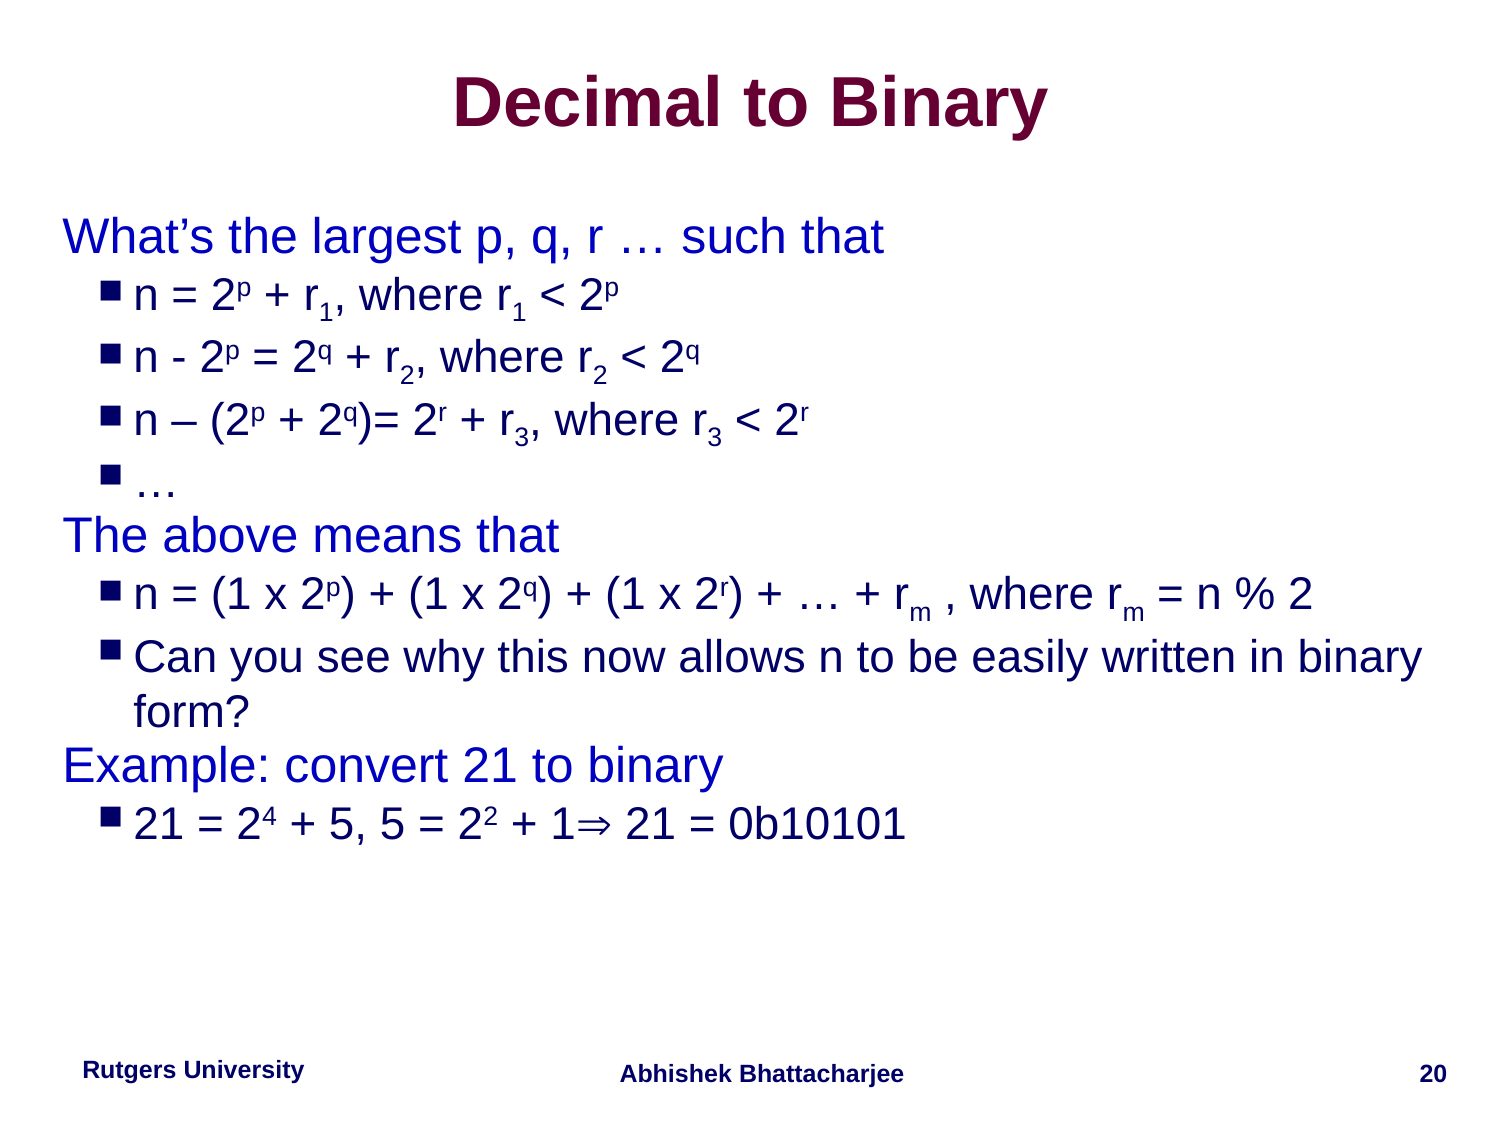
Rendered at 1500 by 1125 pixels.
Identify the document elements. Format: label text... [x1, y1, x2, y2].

text_box What’s the largest p, q, r … such that n = 2p + r1, where r1 < 2p n - 2p = 2q + r2, where r2 < 2q n – (2p + 2q)= 2r + r3, where r3 < 2r … The above means that n = (1 x 2p) + (1 x 2q) + (1 x 2r) + … + rm , where rm = n % 2 Can you see why this now allows n to be easily written in binary form? Example: convert 21 to binary 21 = 24 + 5, 5 = 22 + 1 21 = 0b10101 [47, 200, 1463, 1025]
text_box Decimal to Binary [46, 40, 1456, 169]
